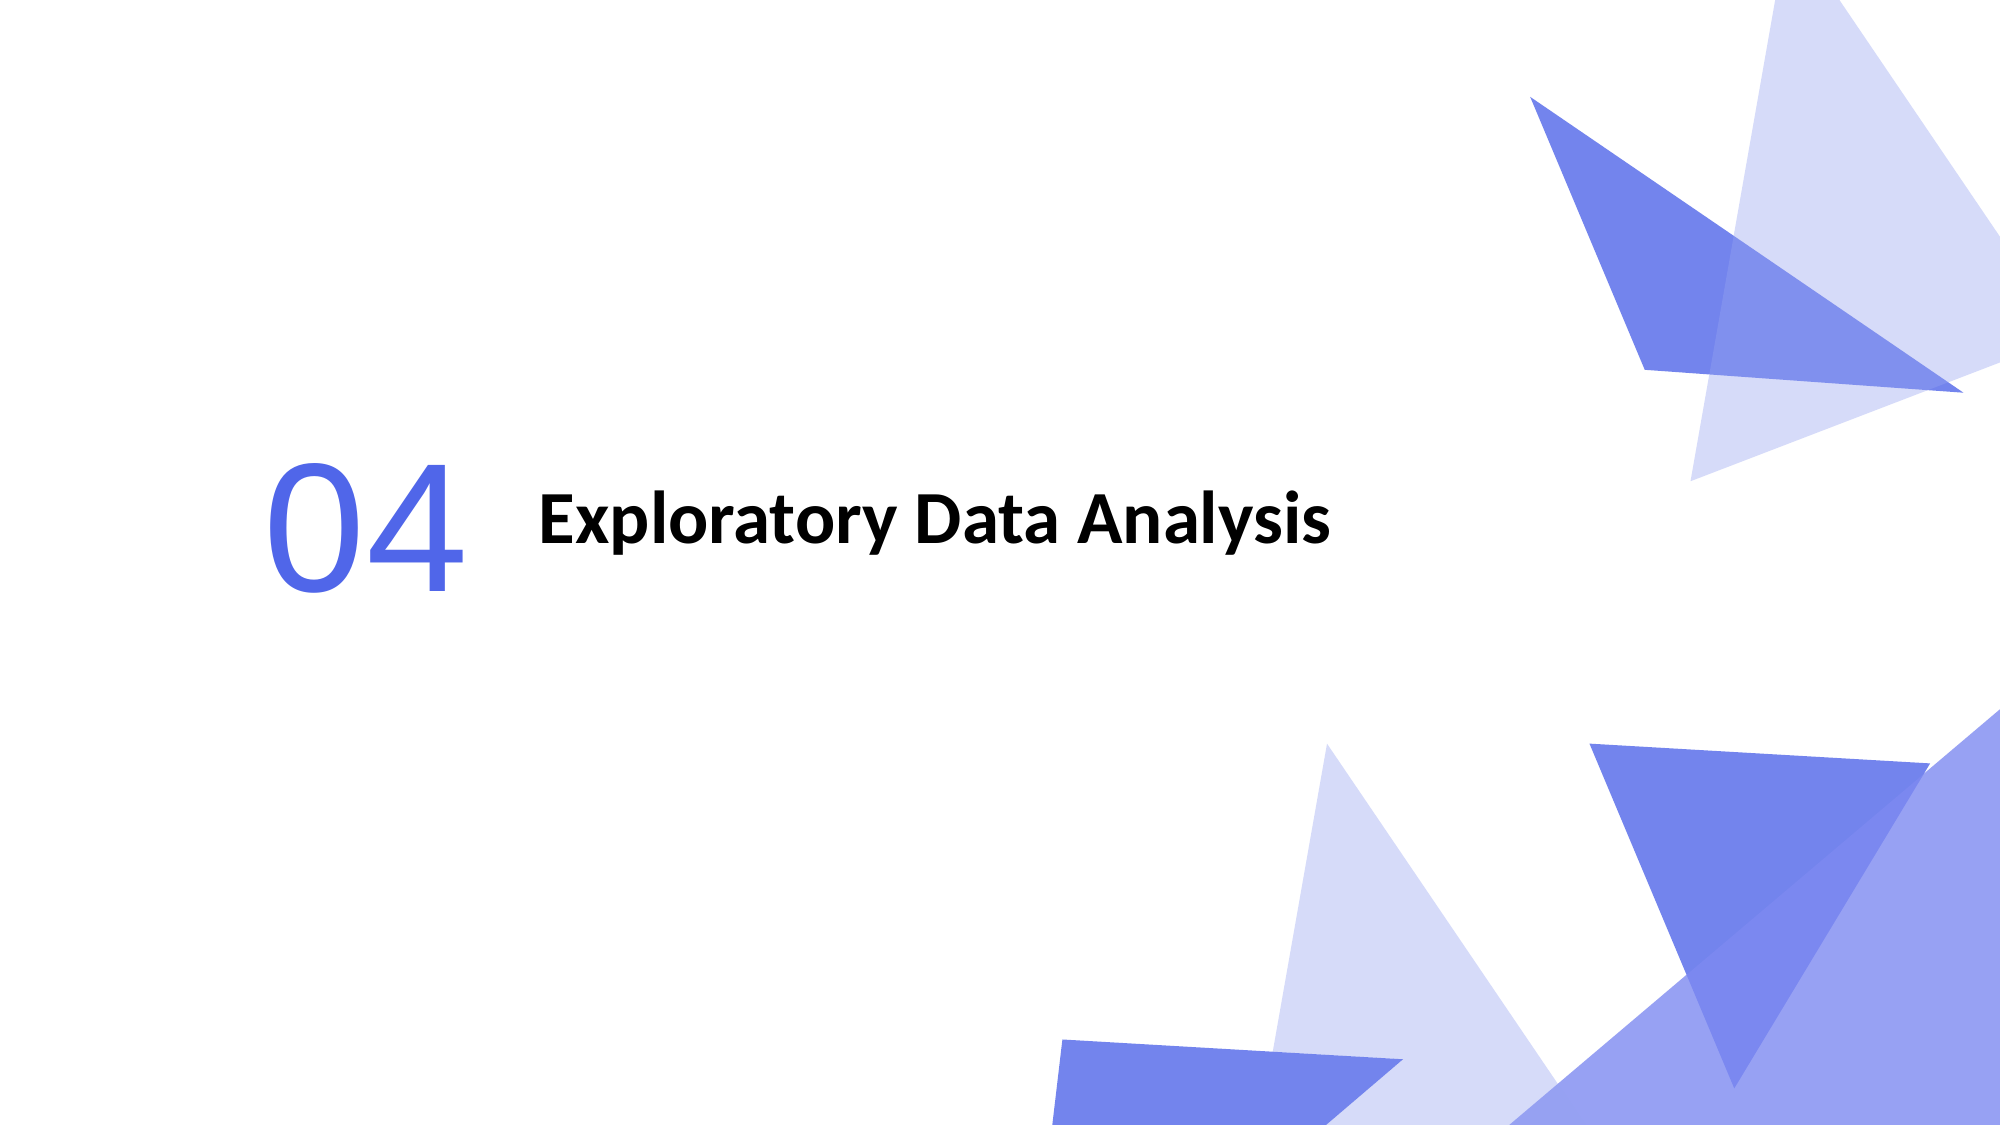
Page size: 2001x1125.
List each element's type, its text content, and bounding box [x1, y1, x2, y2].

text_box 04 [248, 401, 524, 636]
title Exploratory Data Analysis [524, 418, 1596, 622]
